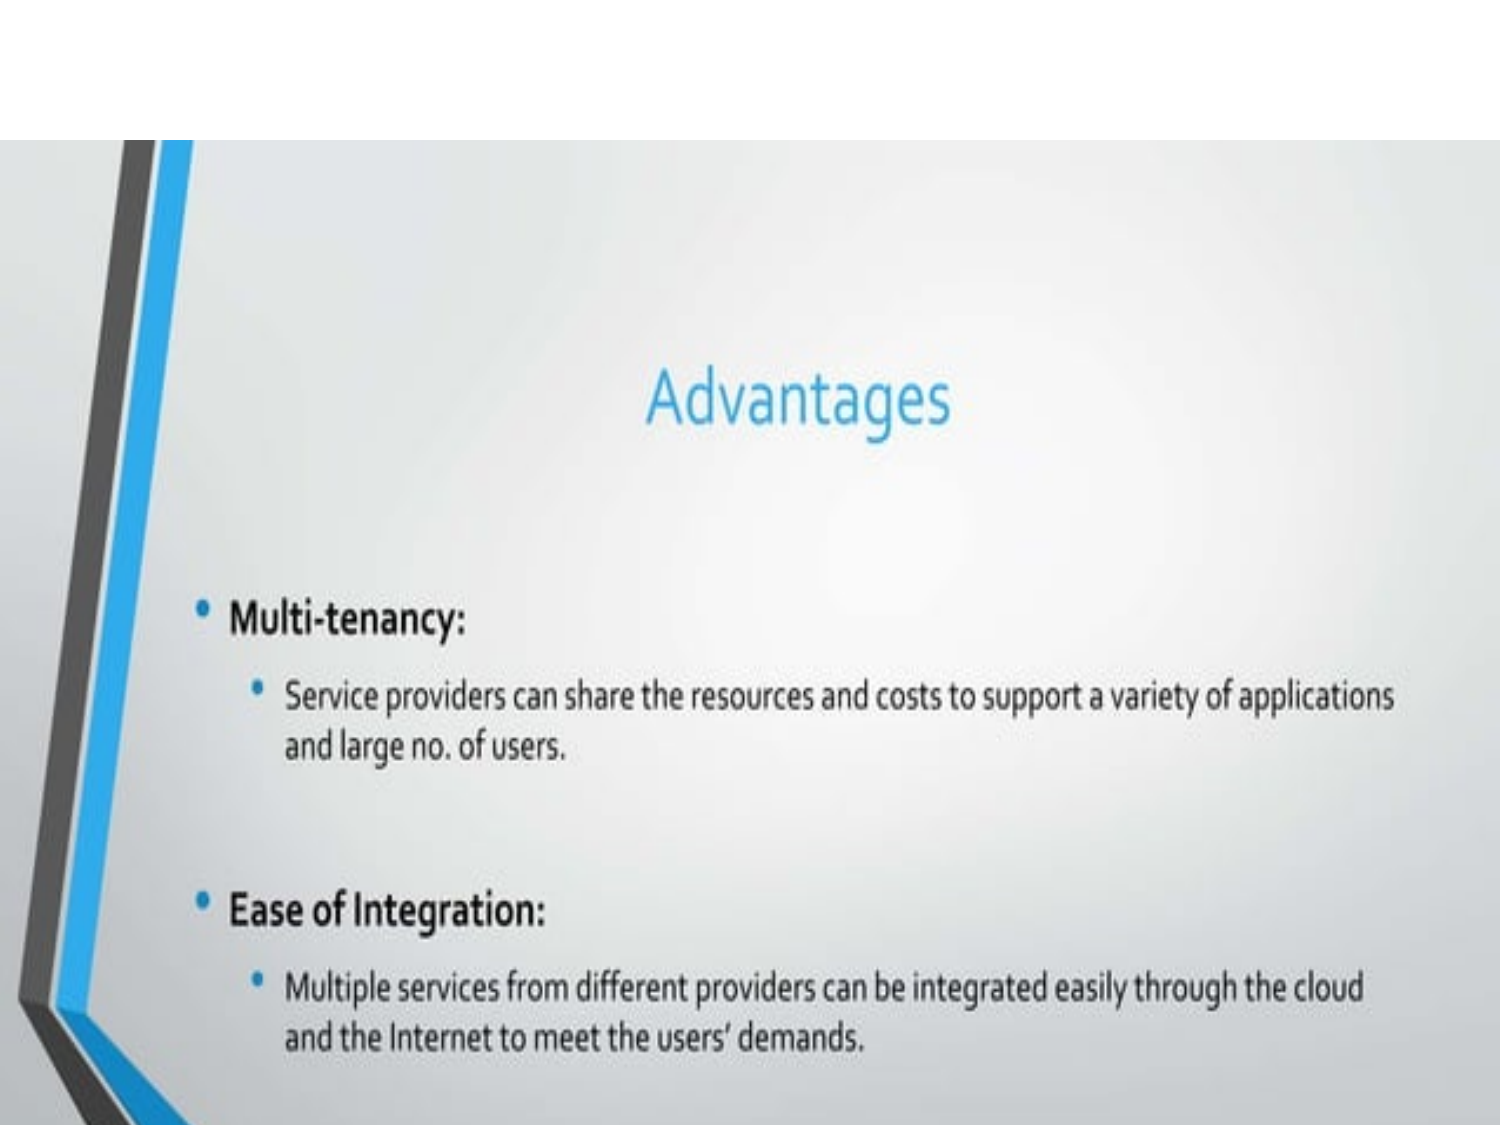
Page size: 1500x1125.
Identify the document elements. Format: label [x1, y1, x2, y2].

picture [0, 139, 1500, 1125]
